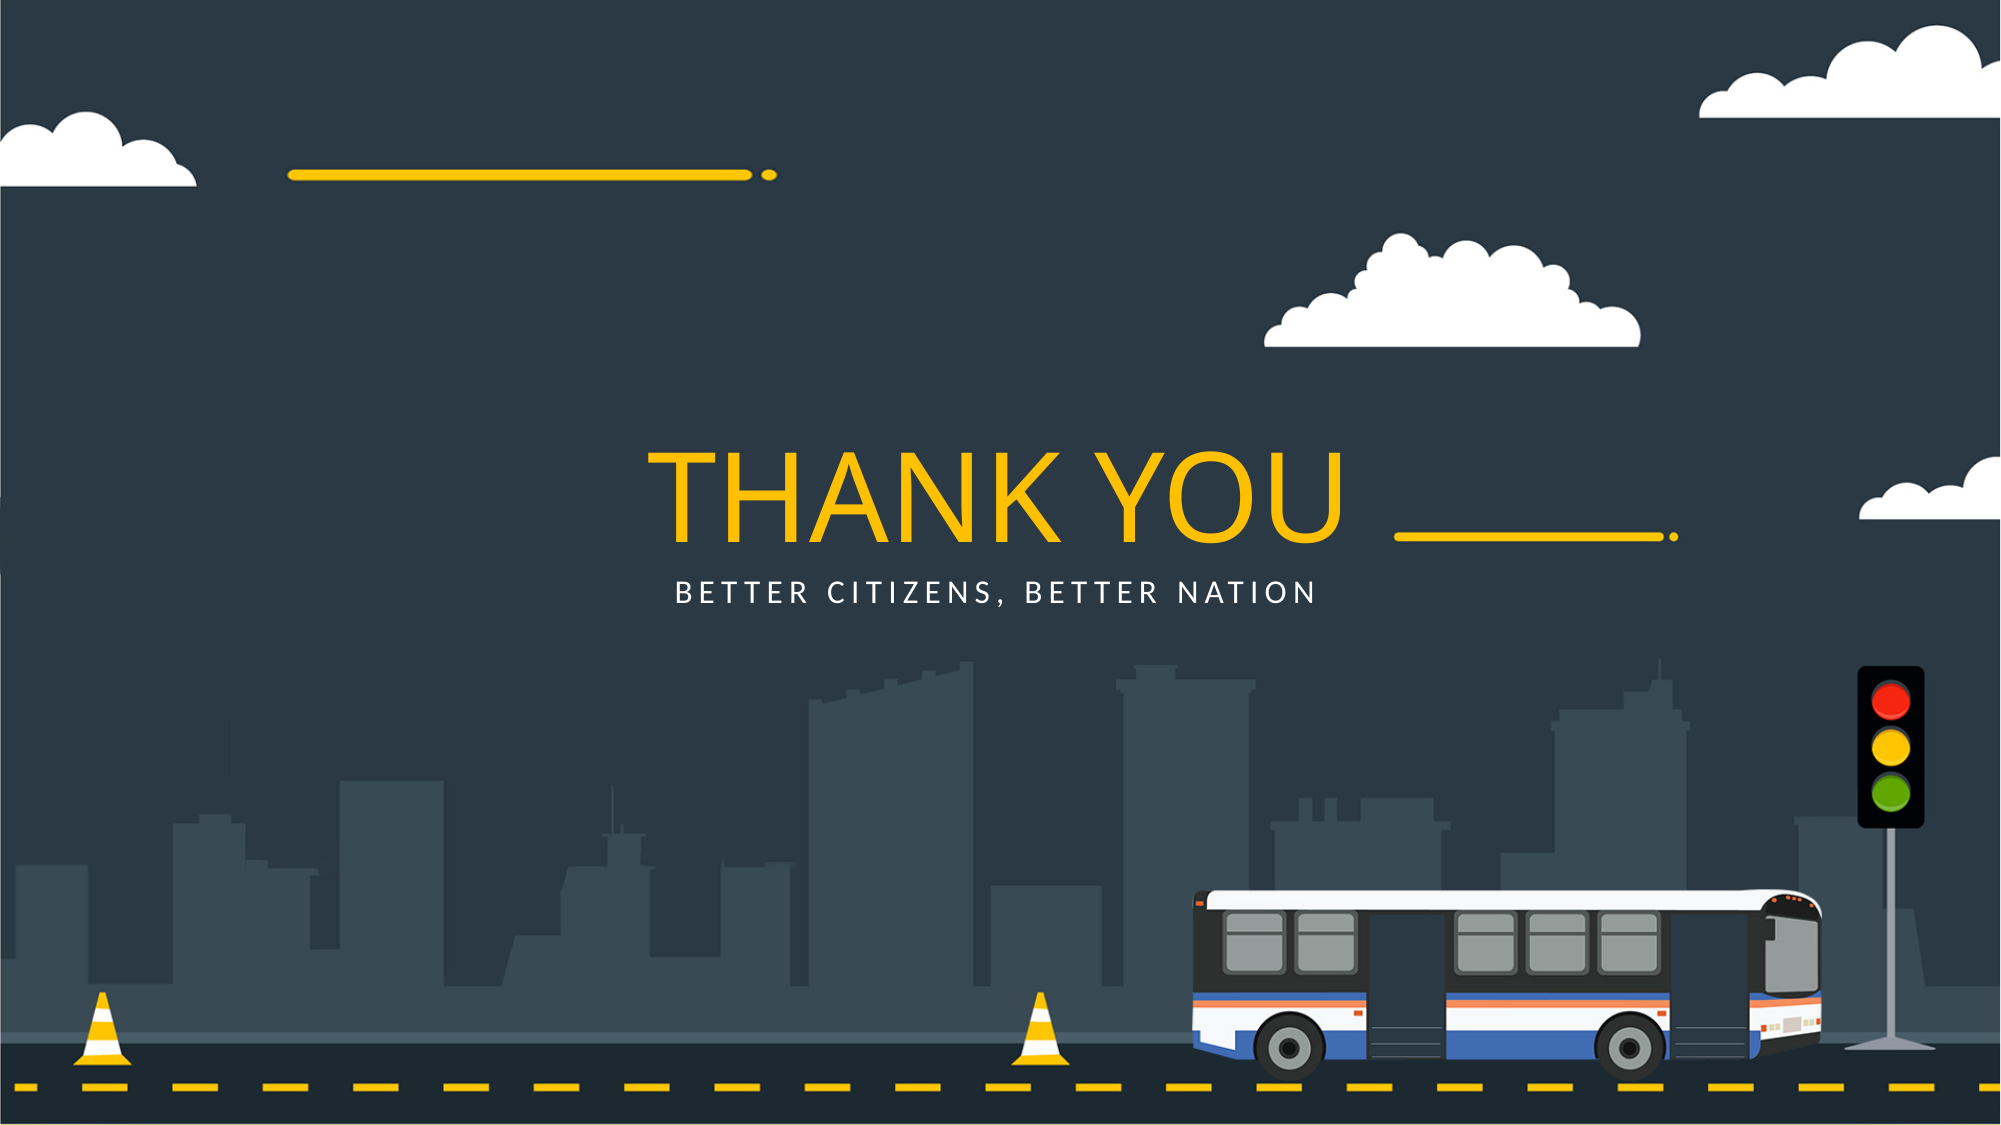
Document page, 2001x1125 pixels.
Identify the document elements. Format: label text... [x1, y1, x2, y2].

subtitle THANK YOU [249, 426, 1750, 699]
text_box BETTER CITIZENS, BETTER NATION [659, 562, 1341, 618]
picture [0, 0, 2001, 1125]
